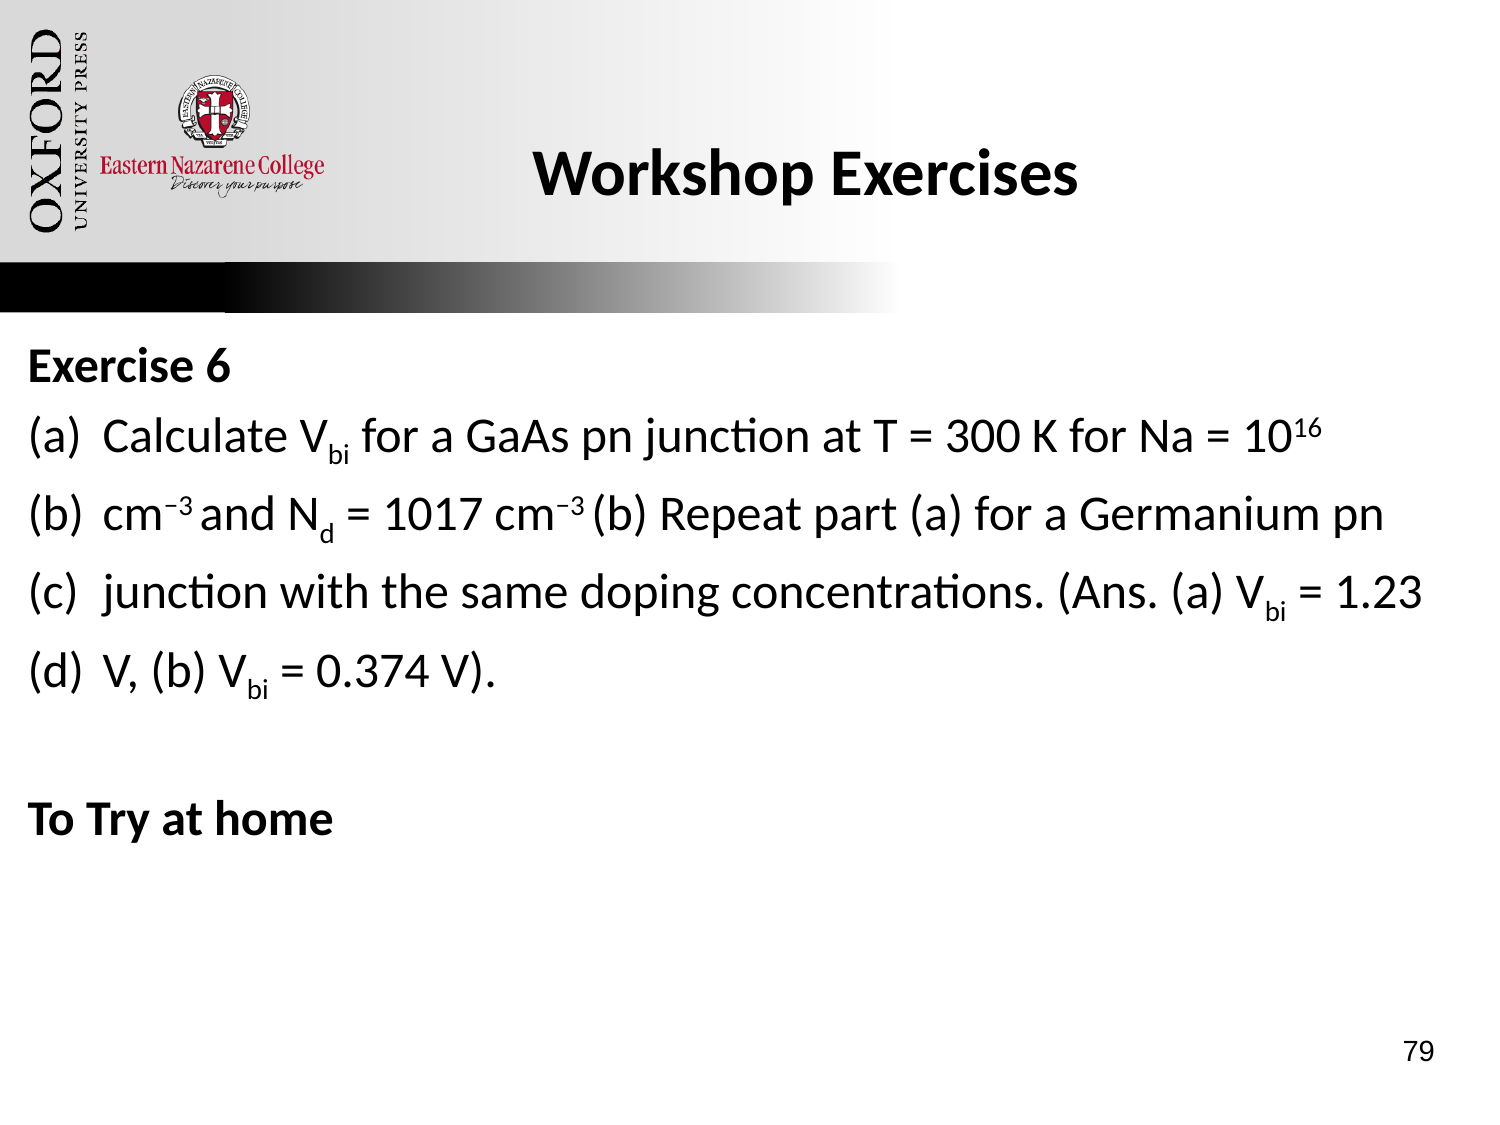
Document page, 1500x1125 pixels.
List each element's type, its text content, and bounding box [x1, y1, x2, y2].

title Workshop Exercises [187, 87, 1425, 250]
picture [16, 24, 325, 238]
list Exercise 6 Calculate Vbi for a GaAs pn junction at T = 300 K for Na = 1016 cm−3 and Nd = 1017 cm−3 (b) Repeat part (a) for a Germanium pn junction with the same doping concentrations. (Ans. (a) Vbi = 1.23 V, (b) Vbi = 0.374 V). To Try at home [12, 324, 1488, 1088]
slide_number 79 [1387, 1025, 1450, 1104]
